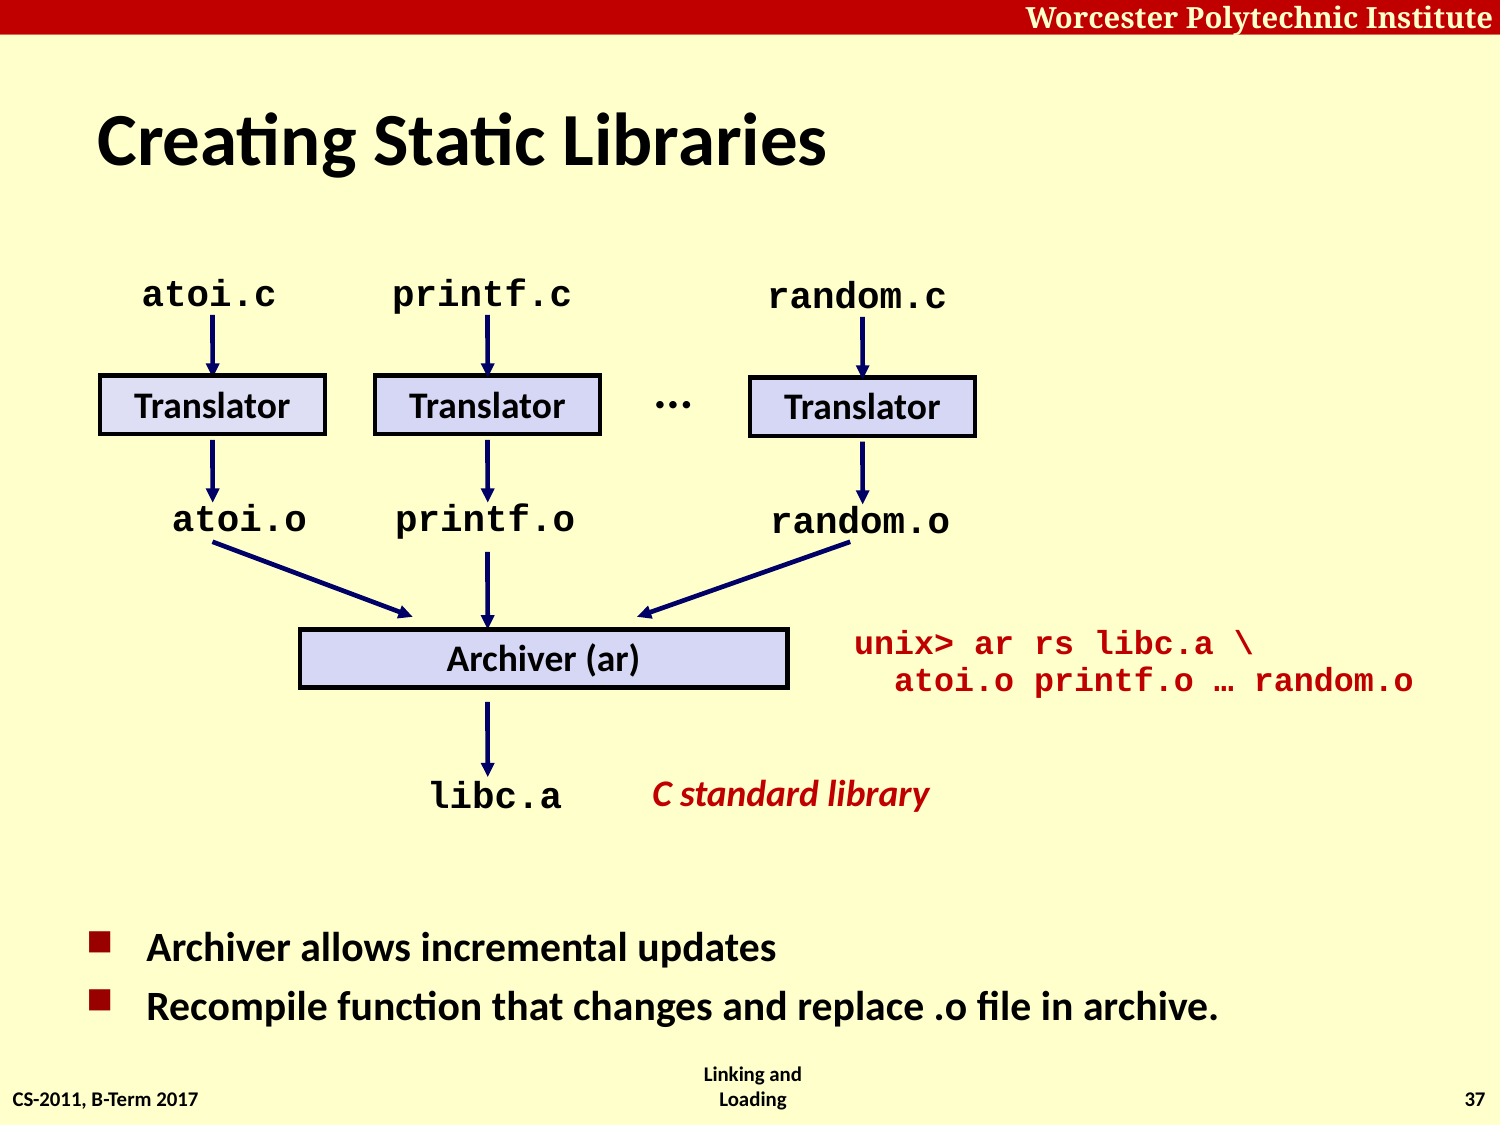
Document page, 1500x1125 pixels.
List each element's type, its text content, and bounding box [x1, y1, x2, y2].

text_box Translator [749, 377, 975, 436]
text_box [206, 323, 219, 375]
text_box ... [638, 354, 709, 429]
text_box atoi.c [126, 264, 292, 323]
text_box [212, 541, 413, 619]
text_box [856, 316, 869, 380]
text_box [481, 439, 494, 503]
text_box [481, 701, 494, 777]
text_box random.c [752, 266, 962, 325]
title Creating Static Libraries [82, 71, 1500, 201]
text_box [481, 551, 494, 629]
text_box [206, 439, 219, 503]
slide_number 37 [1460, 1085, 1486, 1111]
text_box libc.a [412, 766, 577, 825]
text_box printf.c [377, 264, 587, 323]
text_box Translator [374, 375, 600, 435]
footer Linking and Loading [691, 1084, 809, 1111]
slide_number CS-2011, B-Term 2017 [12, 1085, 205, 1111]
text_box printf.o [380, 489, 591, 548]
text_box random.o [755, 491, 966, 550]
text_box Archiver allows incremental updates Recompile function that changes and replace .o file in archive. [74, 912, 1438, 1088]
text_box Translator [99, 375, 325, 435]
text_box [637, 550, 828, 619]
text_box C standard library [637, 763, 1125, 823]
text_box atoi.o [157, 489, 322, 548]
text_box [481, 314, 494, 378]
text_box unix> ar rs libc.a \ atoi.o printf.o … random.o [839, 616, 1430, 708]
text_box [856, 441, 869, 505]
text_box Archiver (ar) [300, 629, 788, 688]
